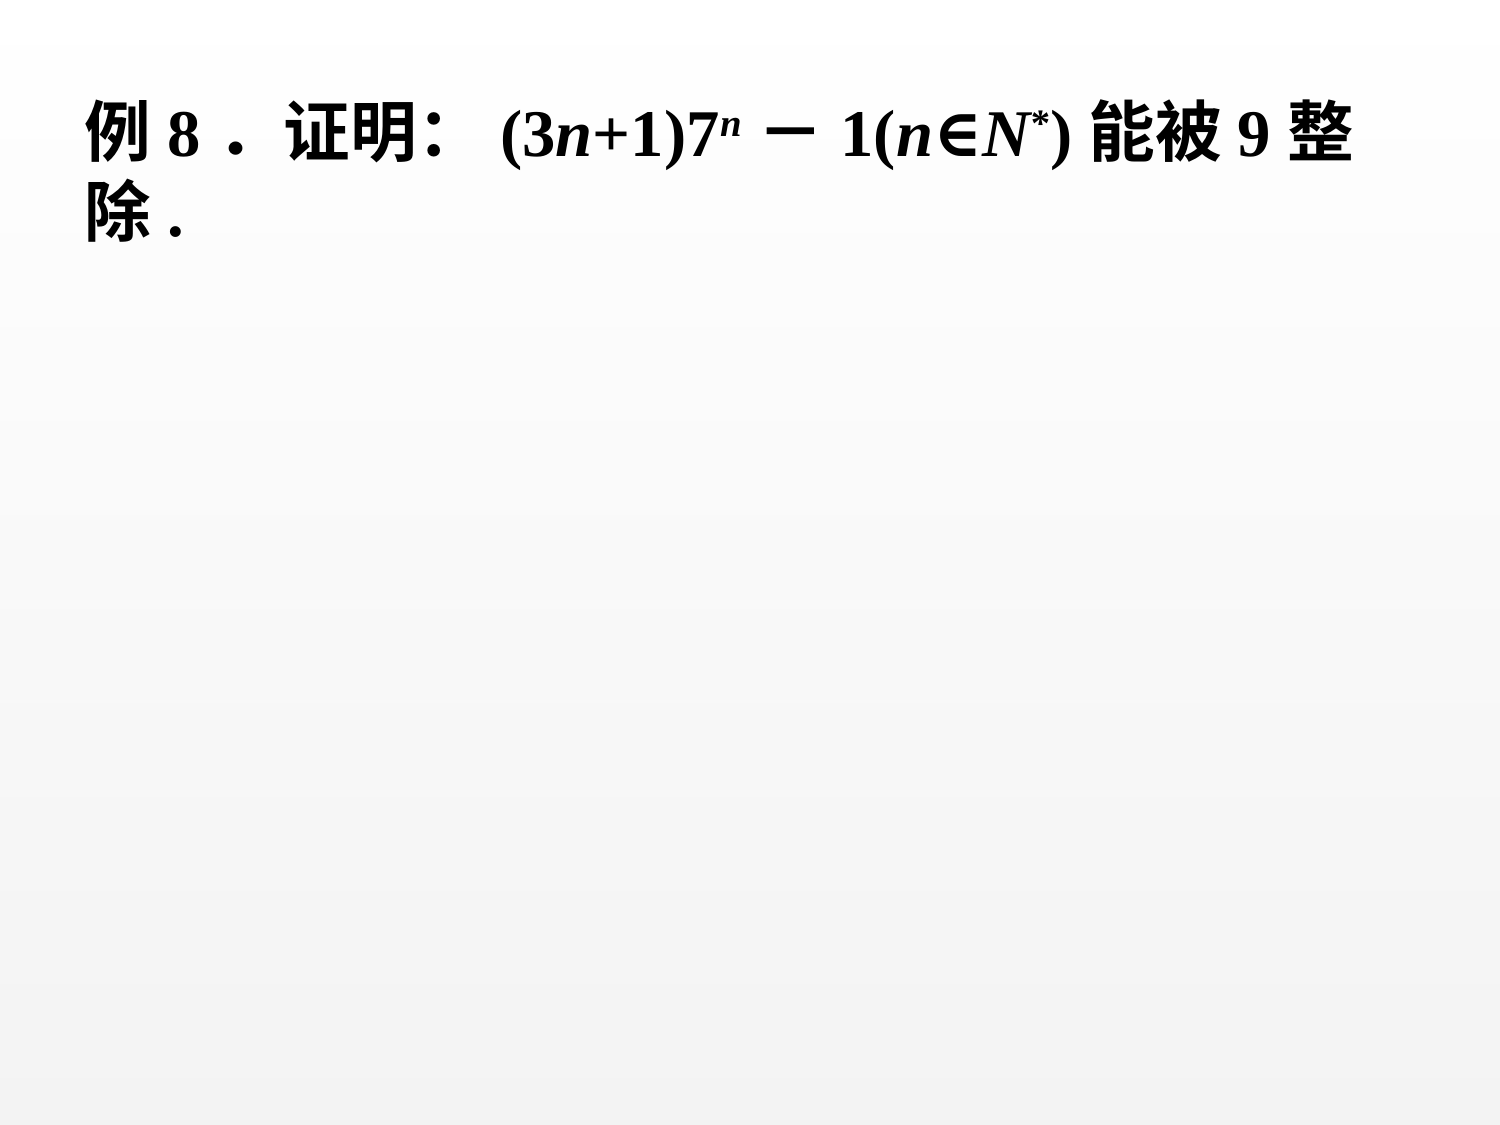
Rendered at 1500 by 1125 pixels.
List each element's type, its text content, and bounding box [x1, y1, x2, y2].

text_box 例8．证明：(3n+1)7n－1(n∈N*)能被9整除. [70, 81, 1383, 257]
